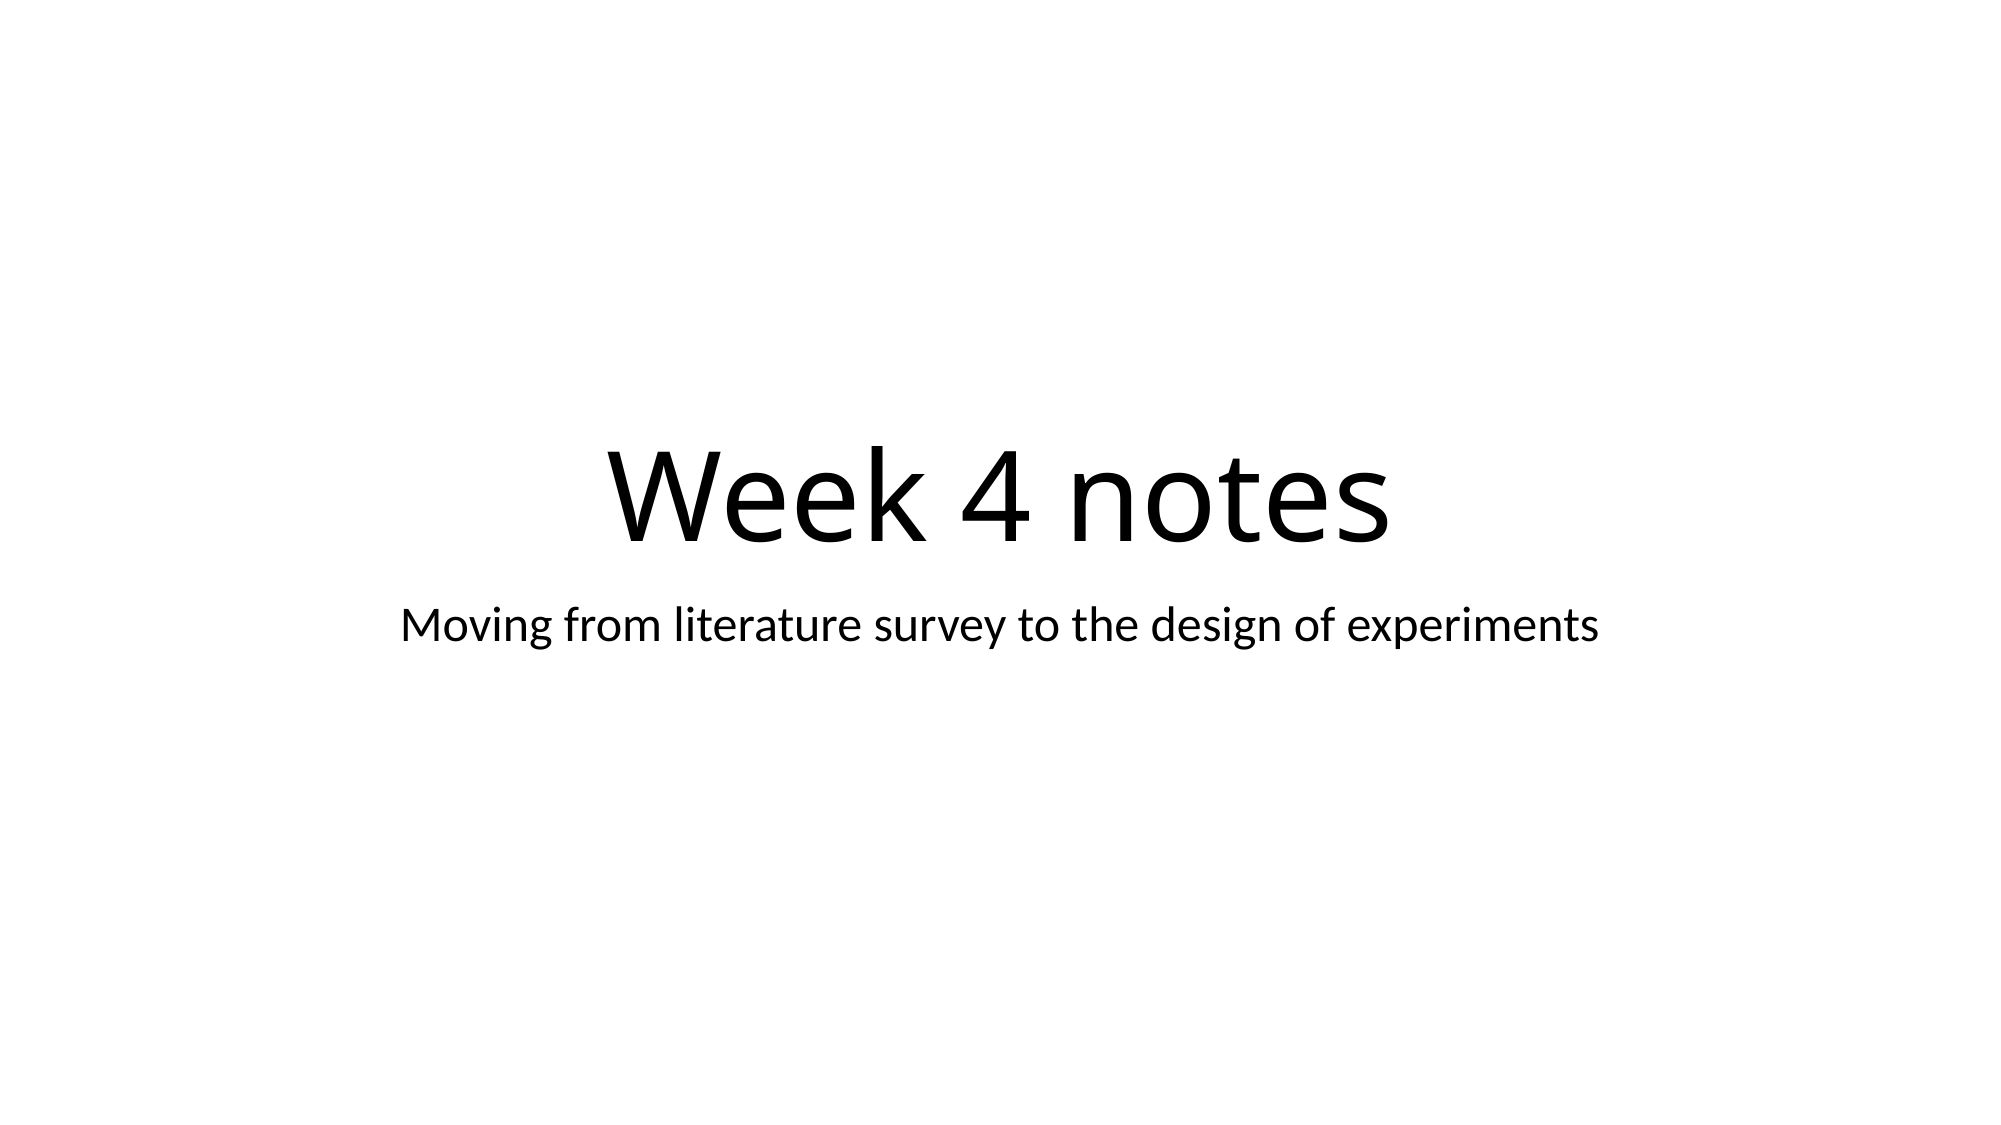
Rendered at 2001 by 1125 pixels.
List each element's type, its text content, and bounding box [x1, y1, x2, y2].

title Week 4 notes [249, 184, 1750, 576]
subtitle Moving from literature survey to the design of experiments [249, 590, 1750, 863]
